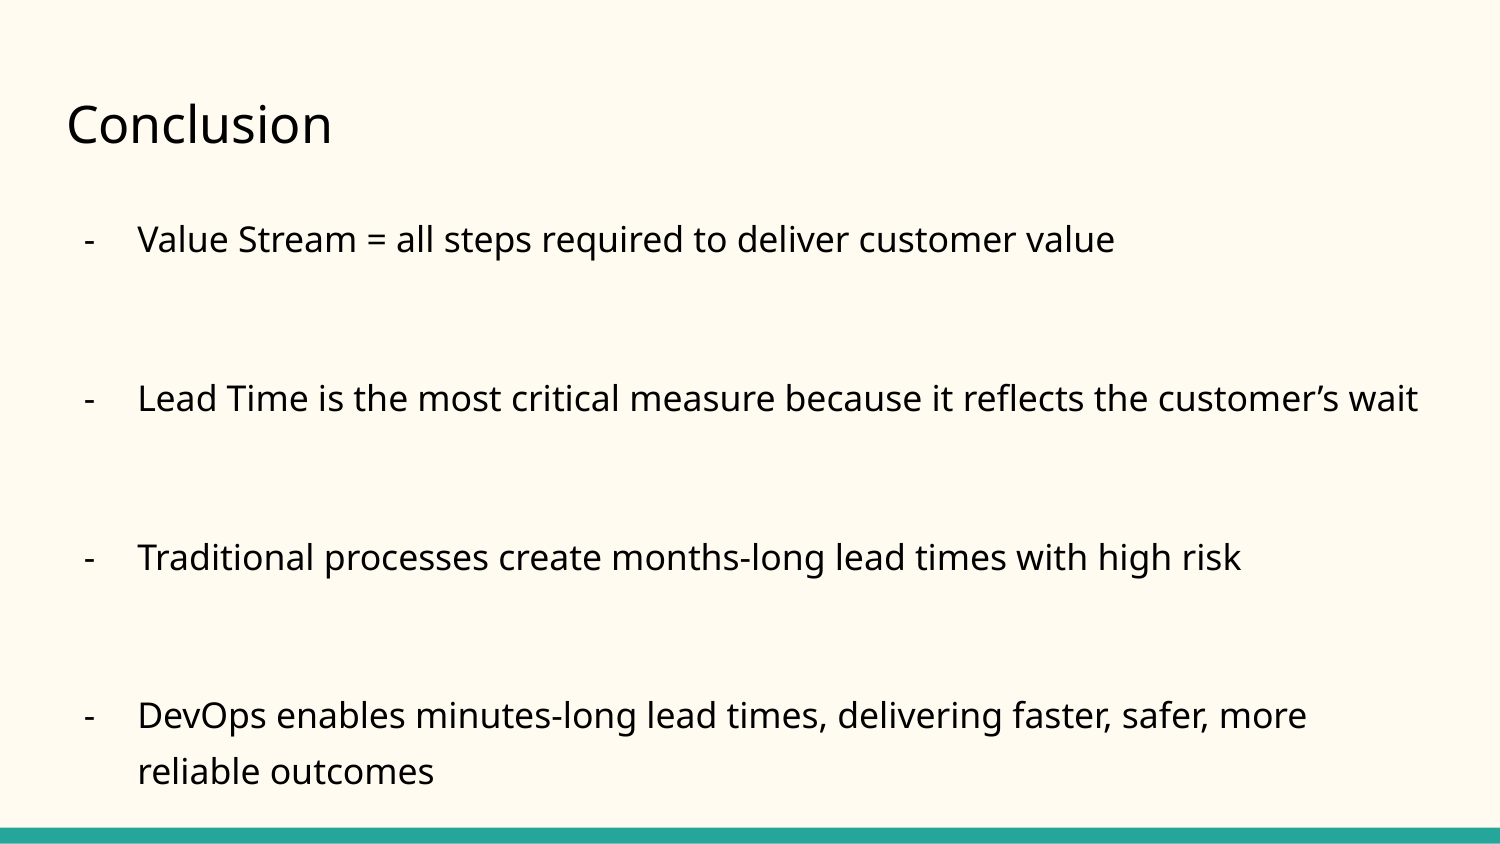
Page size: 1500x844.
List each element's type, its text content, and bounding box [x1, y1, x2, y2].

list Value Stream = all steps required to deliver customer value Lead Time is the most critical measure because it reflects the customer’s wait Traditional processes create months-long lead times with high risk DevOps enables minutes-long lead times, delivering faster, safer, more reliable outcomes [51, 192, 1449, 818]
title Conclusion [51, 72, 1449, 174]
